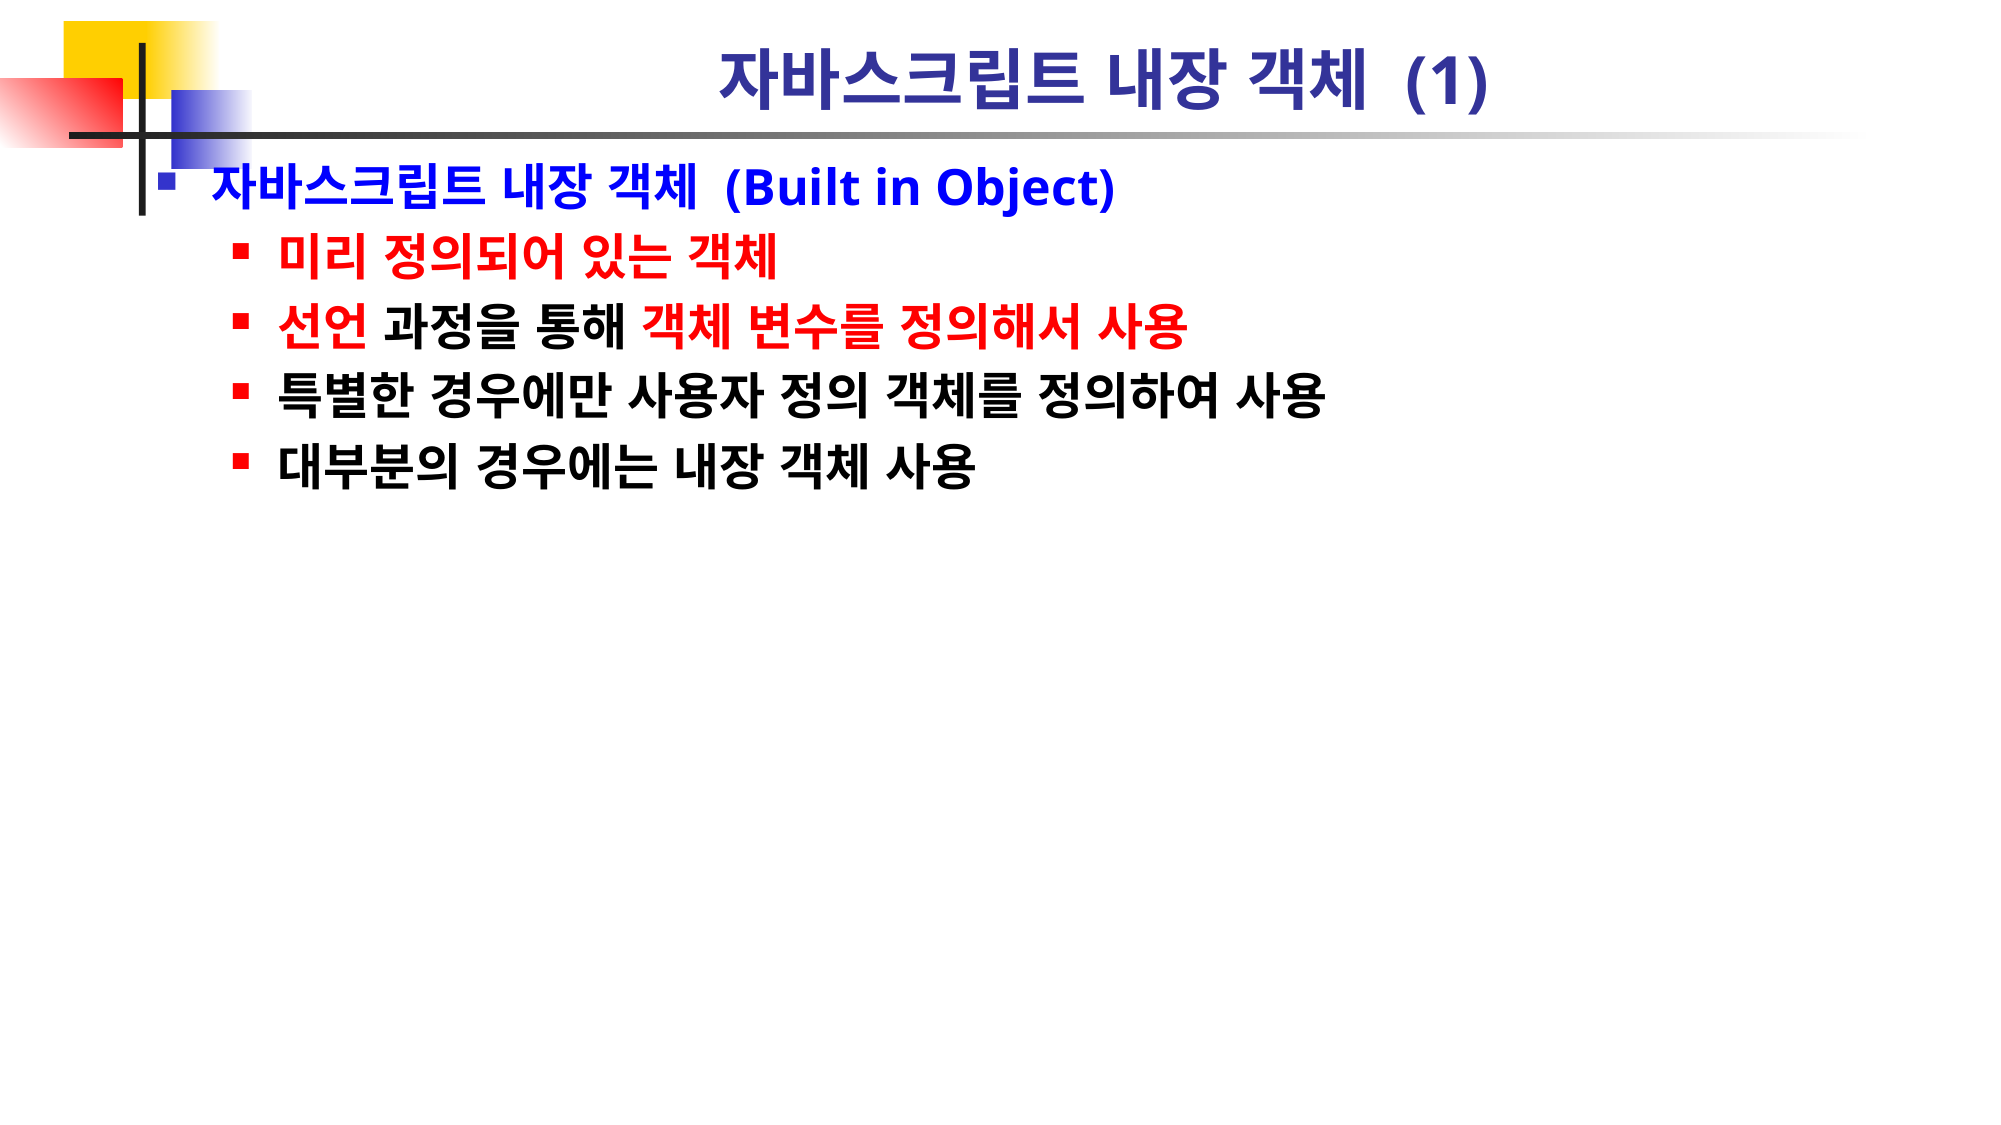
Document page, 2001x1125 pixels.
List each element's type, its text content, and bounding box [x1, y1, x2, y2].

list 자바스크립트 내장 객체 (Built in Object) 미리 정의되어 있는 객체 선언 과정을 통해 객체 변수를 정의해서 사용 특별한 경우에만 사용자 정의 객체를 정의하여 사용 대부분의 경우에는 내장 객체 사용 [140, 147, 1959, 1006]
title 자바스크립트 내장 객체 (1) [251, 33, 1957, 126]
